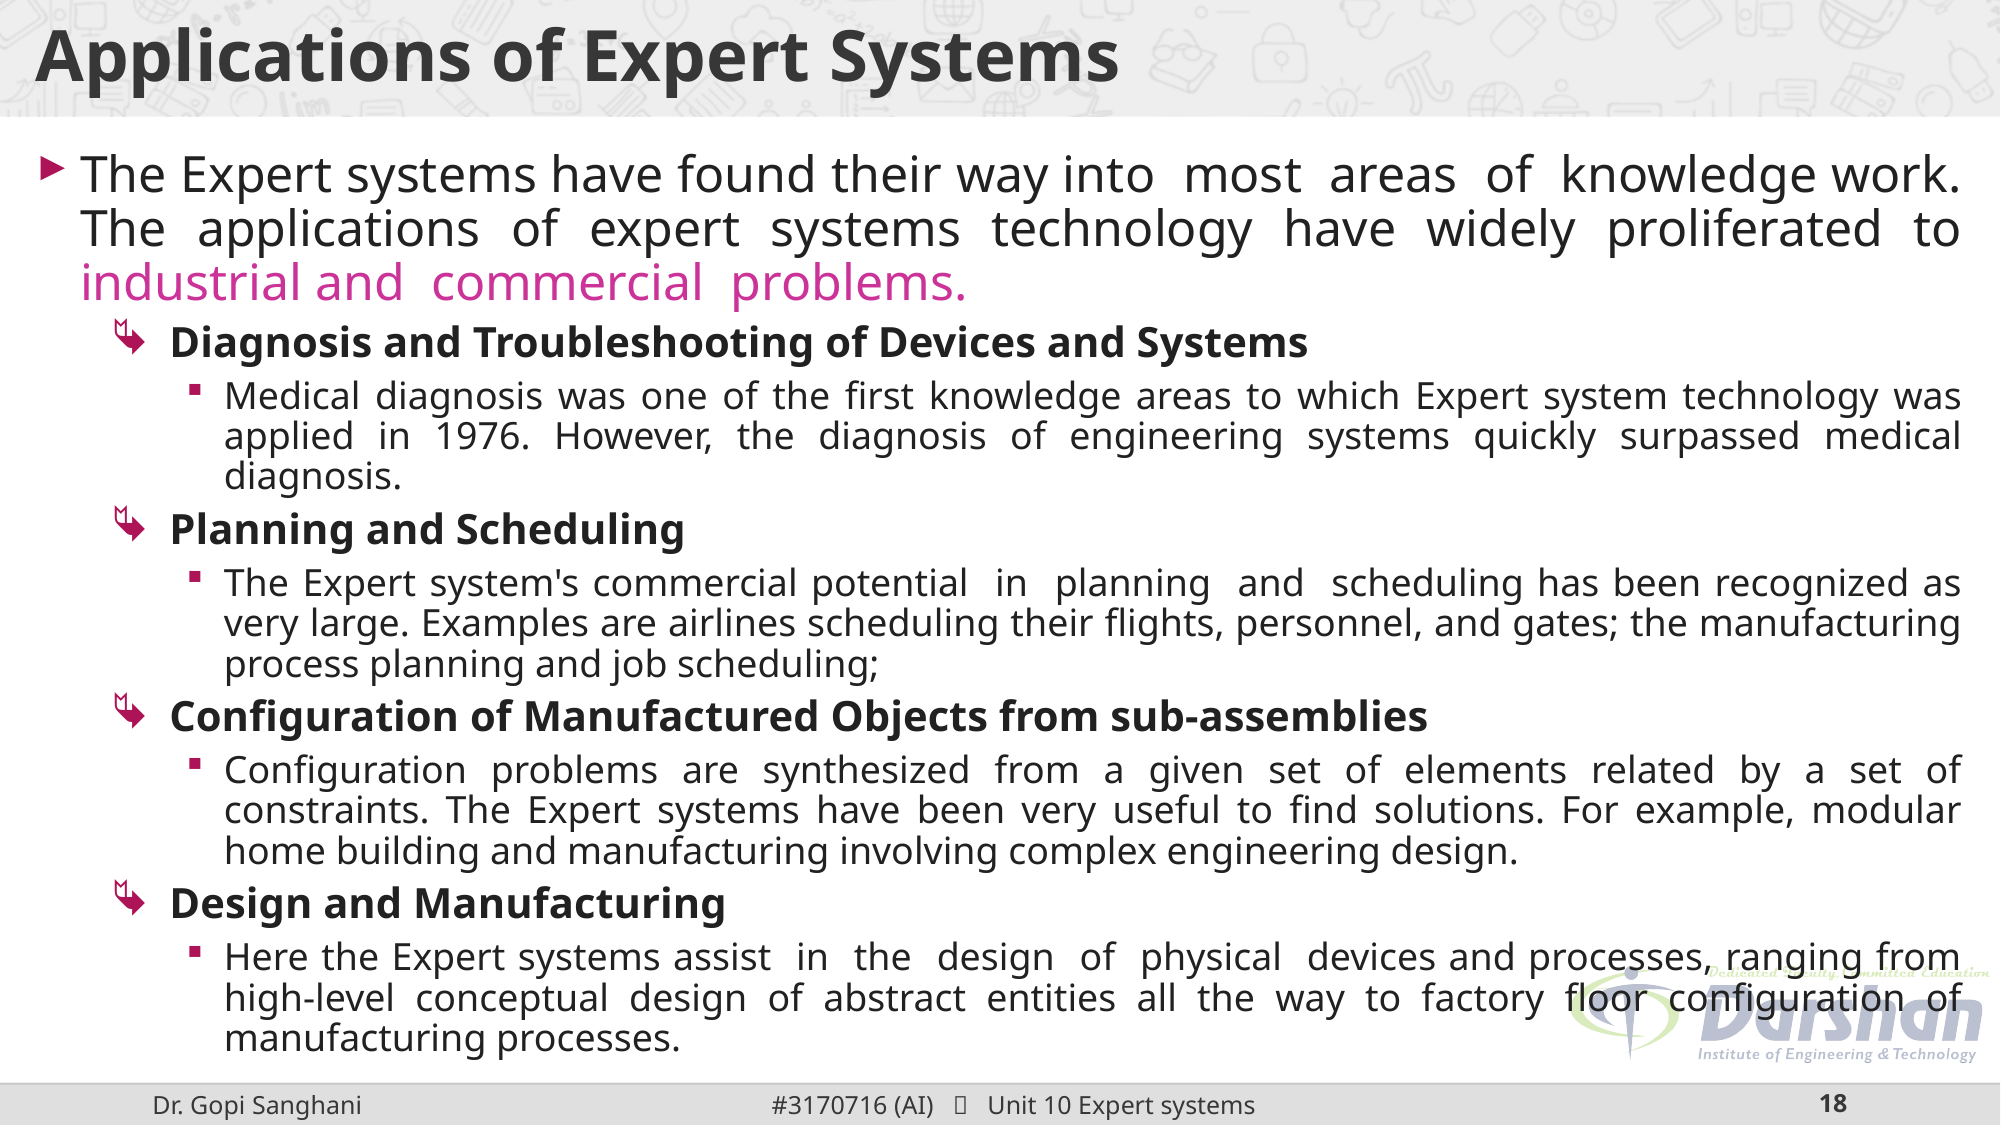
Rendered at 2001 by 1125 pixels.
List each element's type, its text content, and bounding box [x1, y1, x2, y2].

list The Expert systems have found their way into most areas of knowledge work. The applications of expert systems technology have widely proliferated to industrial and commercial problems. Diagnosis and Troubleshooting of Devices and Systems Medical diagnosis was one of the first knowledge areas to which Expert system technology was applied in 1976. However, the diagnosis of engineering systems quickly surpassed medical diagnosis. Planning and Scheduling The Expert system's commercial potential in planning and scheduling has been recognized as very large. Examples are airlines scheduling their flights, personnel, and gates; the manufacturing process planning and job scheduling; Configuration of Manufactured Objects from sub-assemblies Configuration problems are synthesized from a given set of elements related by a set of constraints. The Expert systems have been very useful to find solutions. For example, modular home building and manufacturing involving complex engineering design. Design and Manufacturing Here the Expert systems assist in the design of physical devices and processes, ranging from high-level conceptual design of abstract entities all the way to factory floor configuration of manufacturing processes. [21, 141, 1979, 1059]
title Applications of Expert Systems [0, 0, 2000, 117]
